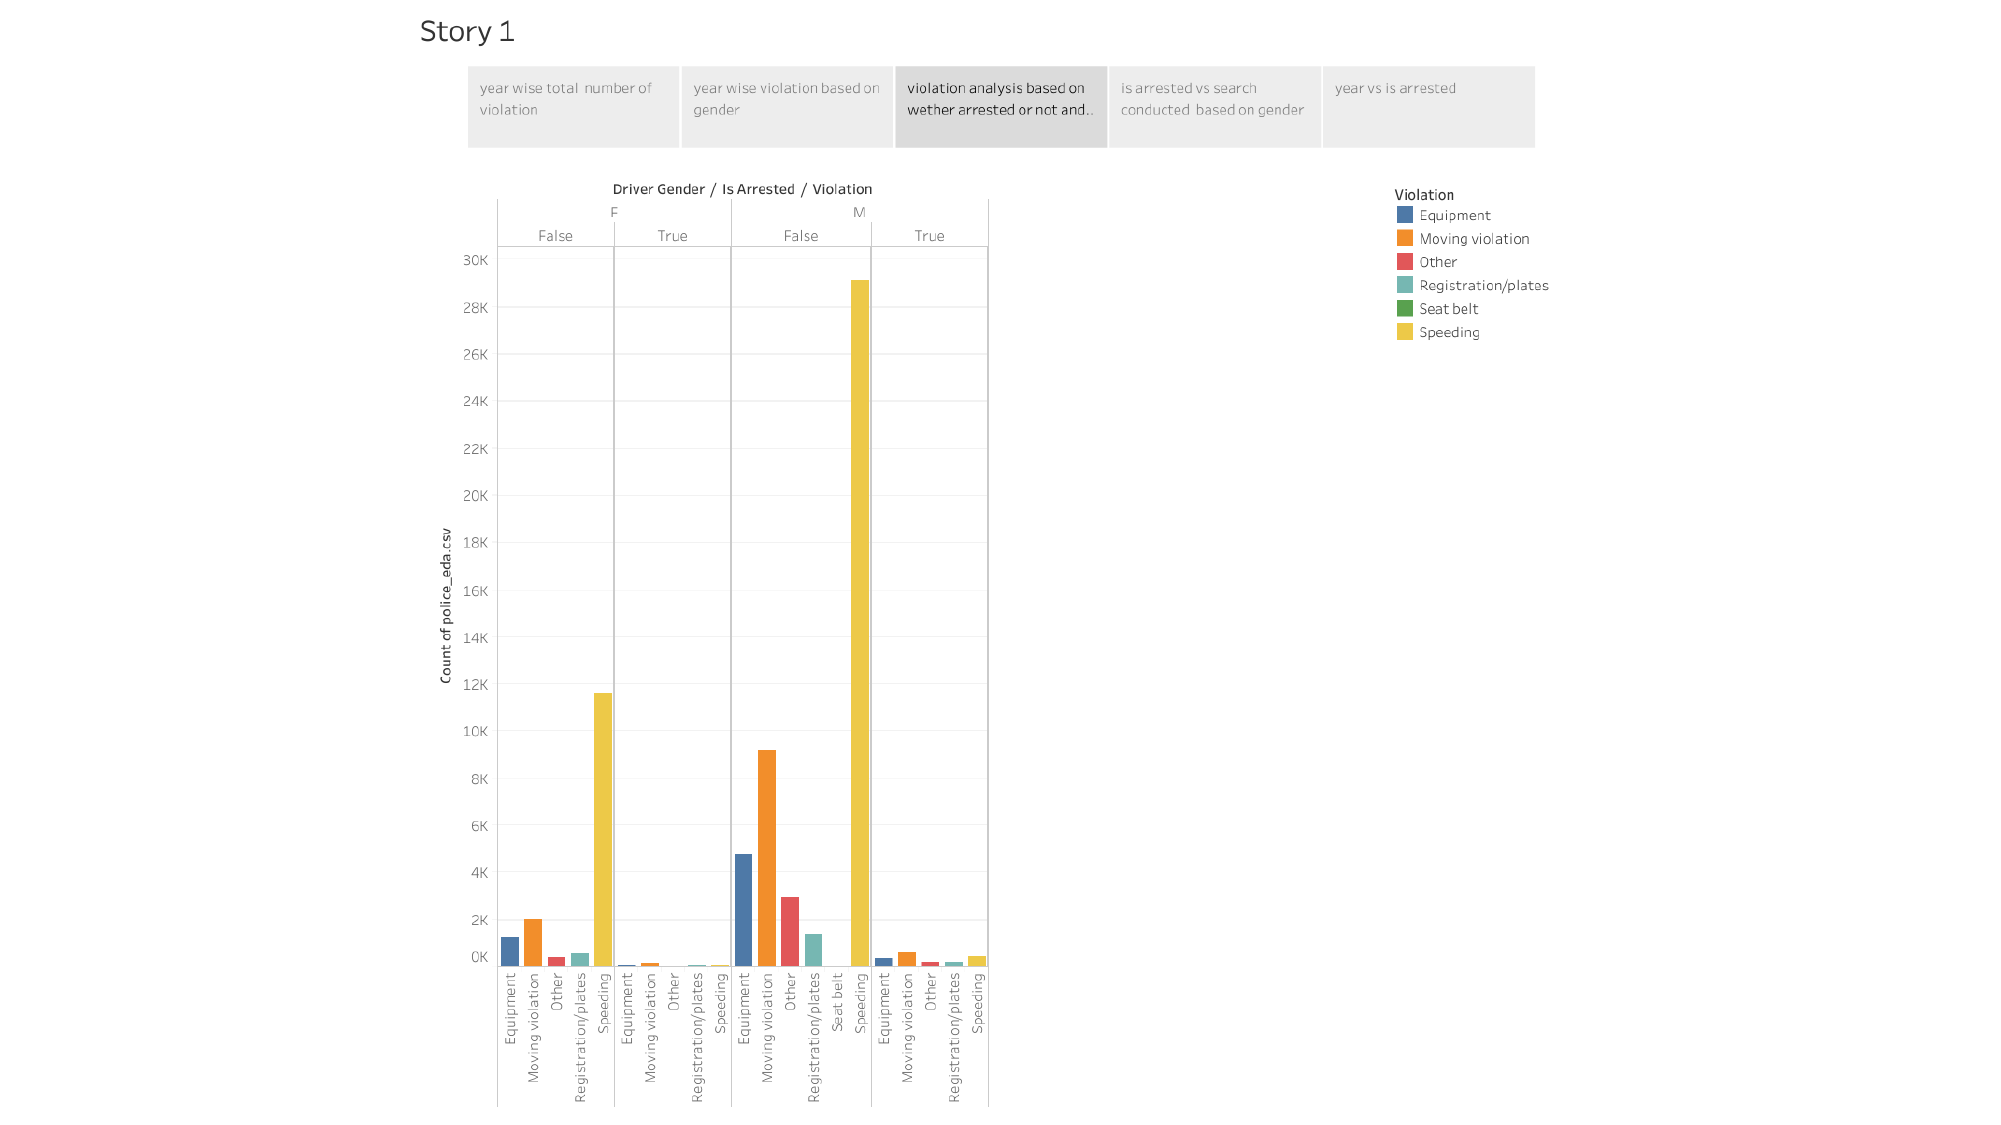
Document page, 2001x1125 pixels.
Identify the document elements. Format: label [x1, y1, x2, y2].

picture [407, 0, 1593, 1125]
